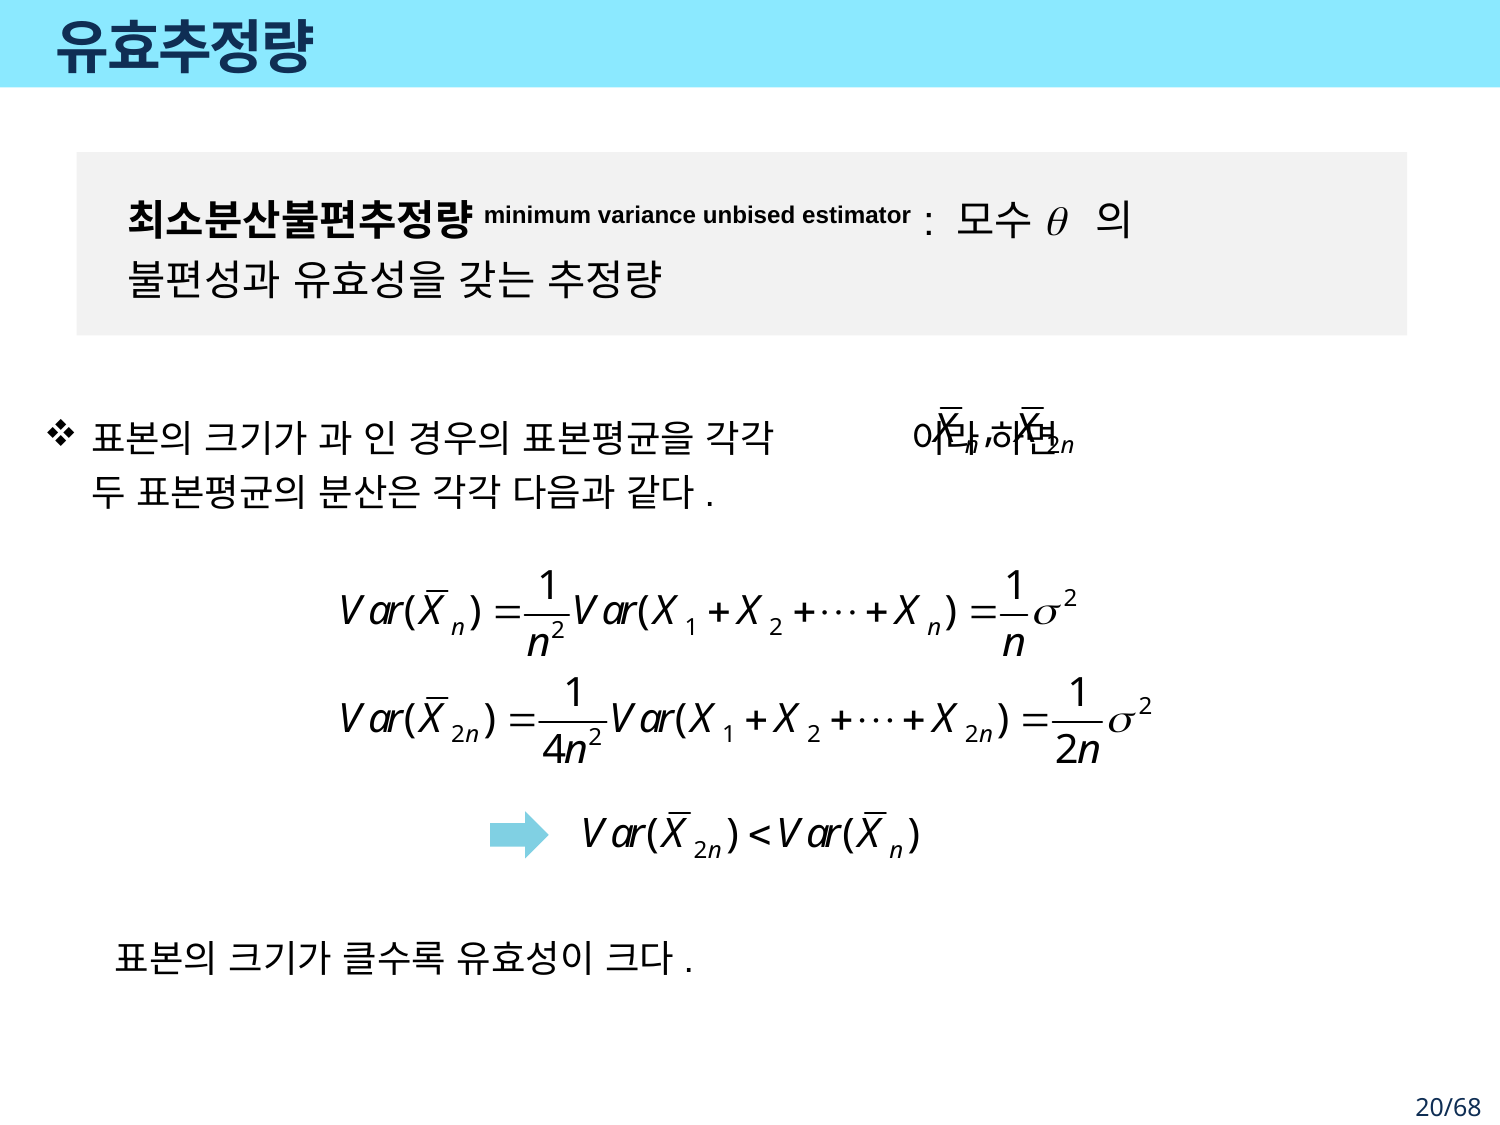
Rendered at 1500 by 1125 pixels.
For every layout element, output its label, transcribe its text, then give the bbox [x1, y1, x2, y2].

title 유효추정량 [40, 5, 1288, 84]
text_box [577, 803, 927, 869]
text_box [926, 398, 1081, 464]
text_box [75, 150, 1409, 337]
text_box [335, 558, 1161, 775]
text_box [488, 809, 551, 861]
text_box 최소분산불편추정량minimum variance unbised estimator : 모수q 의 불편성과 유효성을 갖는 추정량 [112, 176, 1377, 312]
text_box 표본의 크기가 클수록 유효성이 크다. [100, 927, 1389, 987]
